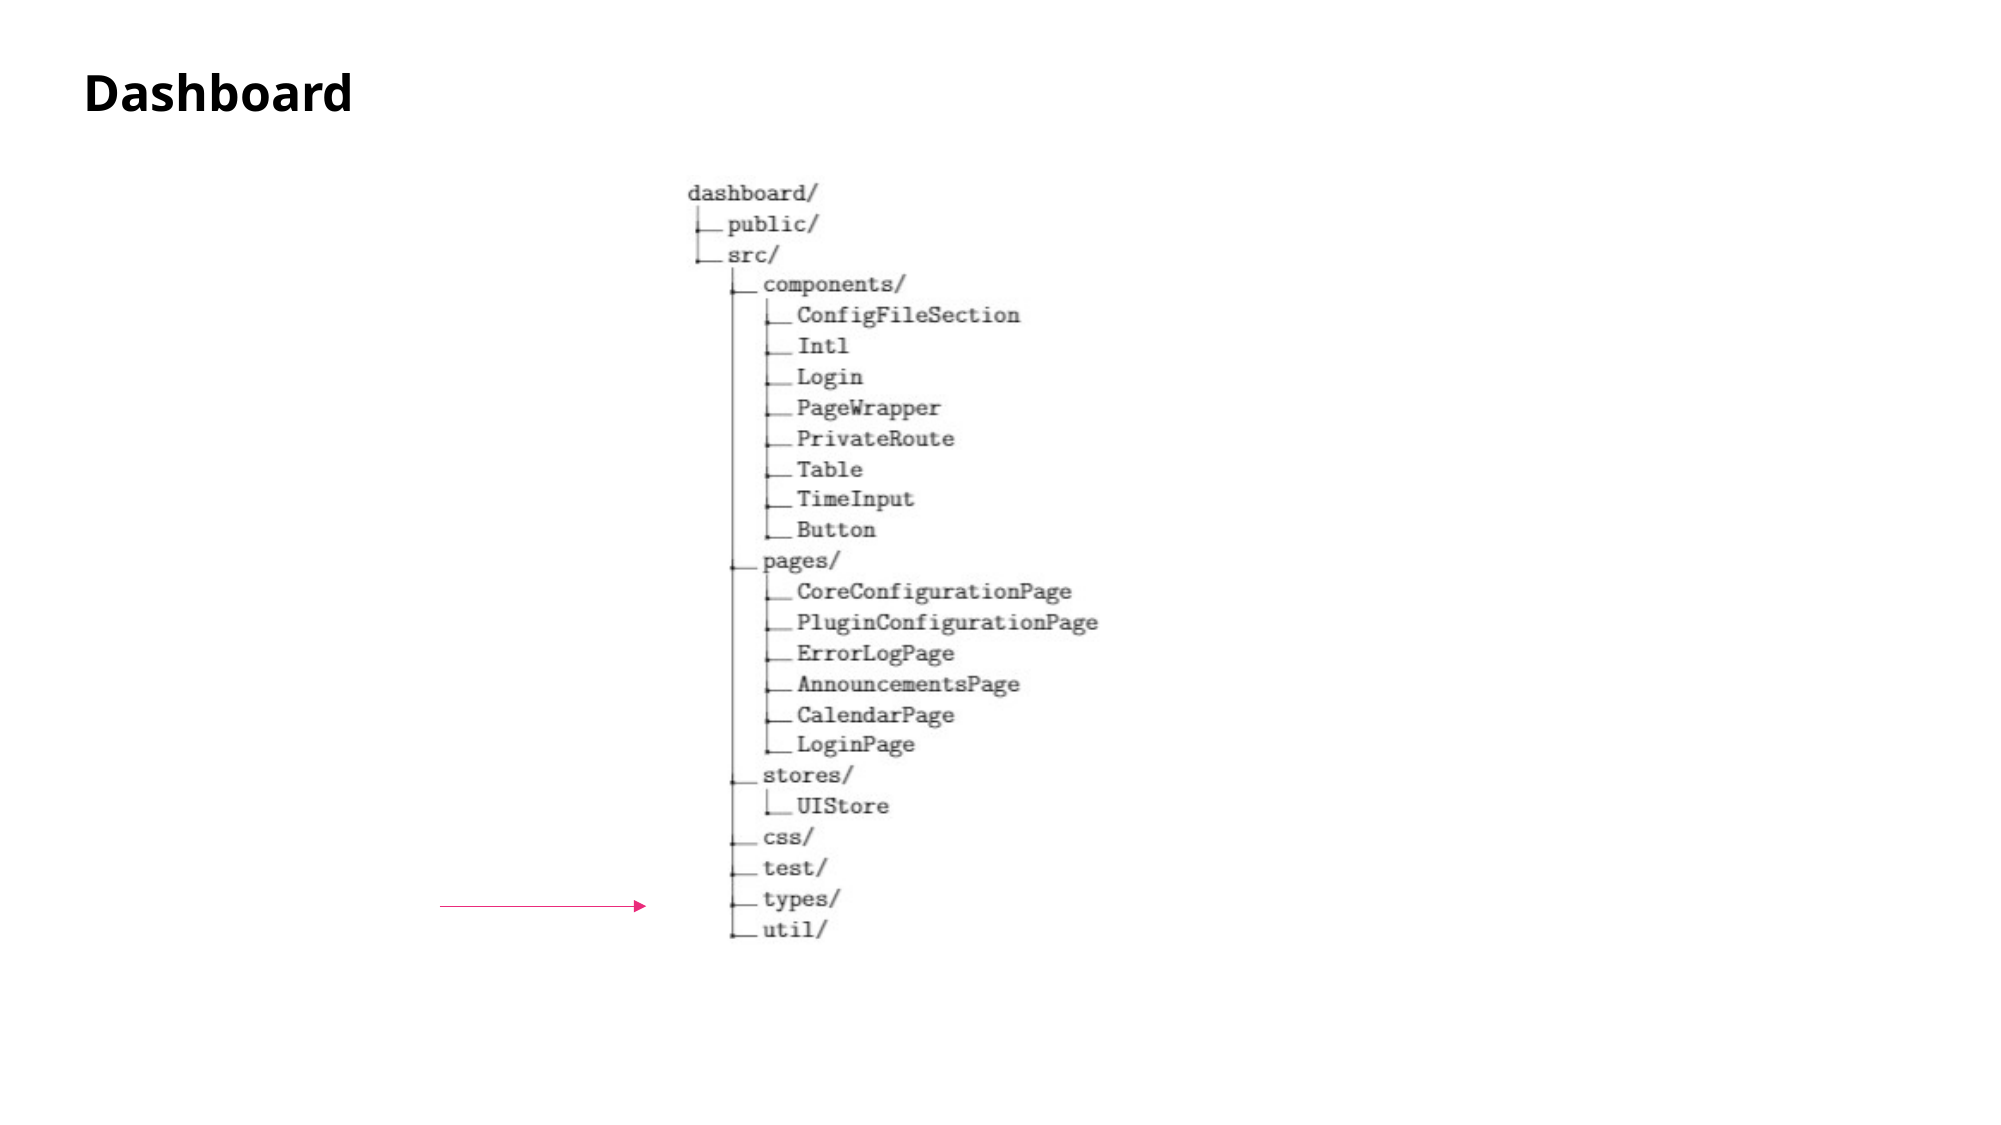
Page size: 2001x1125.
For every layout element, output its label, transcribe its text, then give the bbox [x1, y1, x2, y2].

title Dashboard [68, 52, 405, 138]
picture [646, 175, 1127, 1042]
